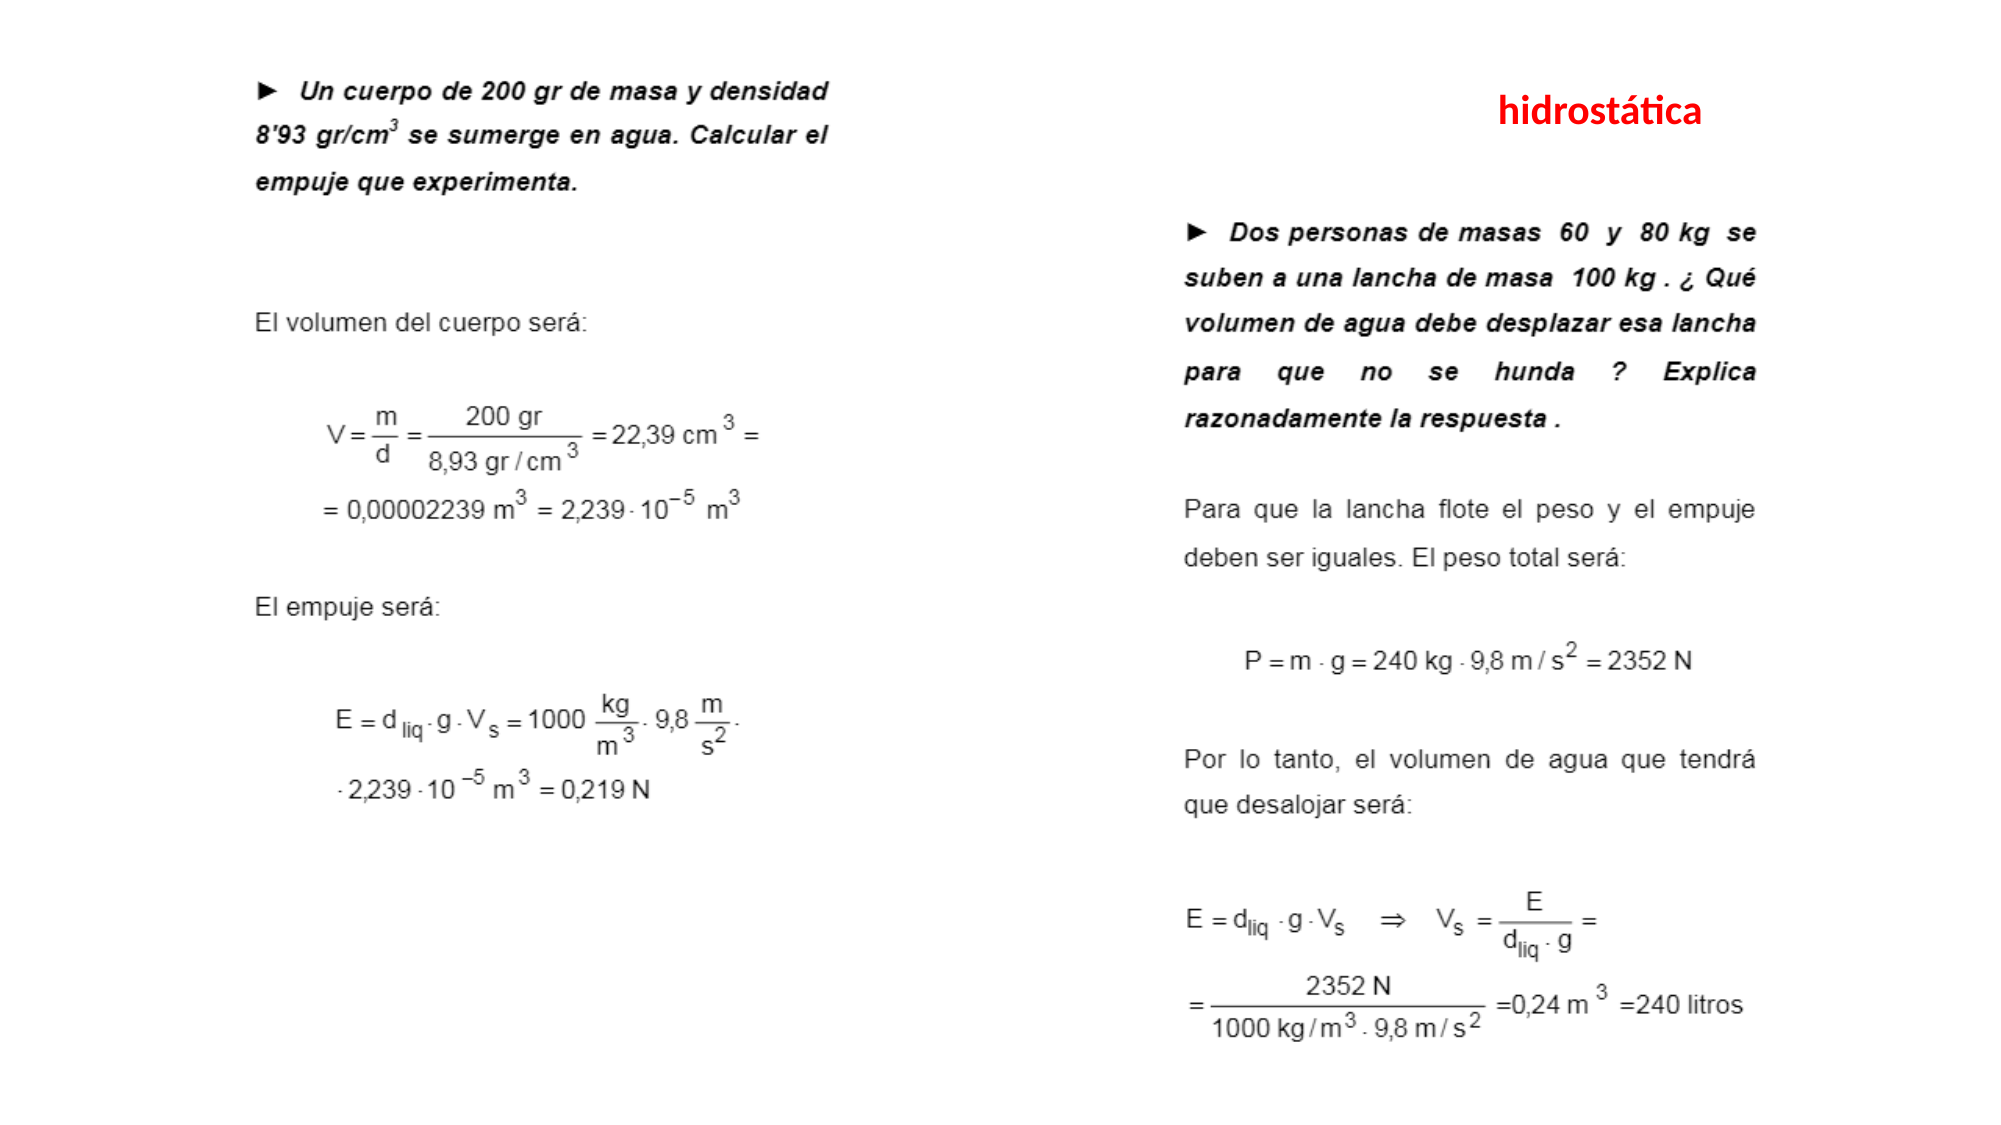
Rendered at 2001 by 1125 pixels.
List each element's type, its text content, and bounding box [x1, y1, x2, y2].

text_box hidrostática [1483, 75, 1935, 140]
picture [180, 58, 868, 866]
picture [1136, 182, 1791, 1092]
